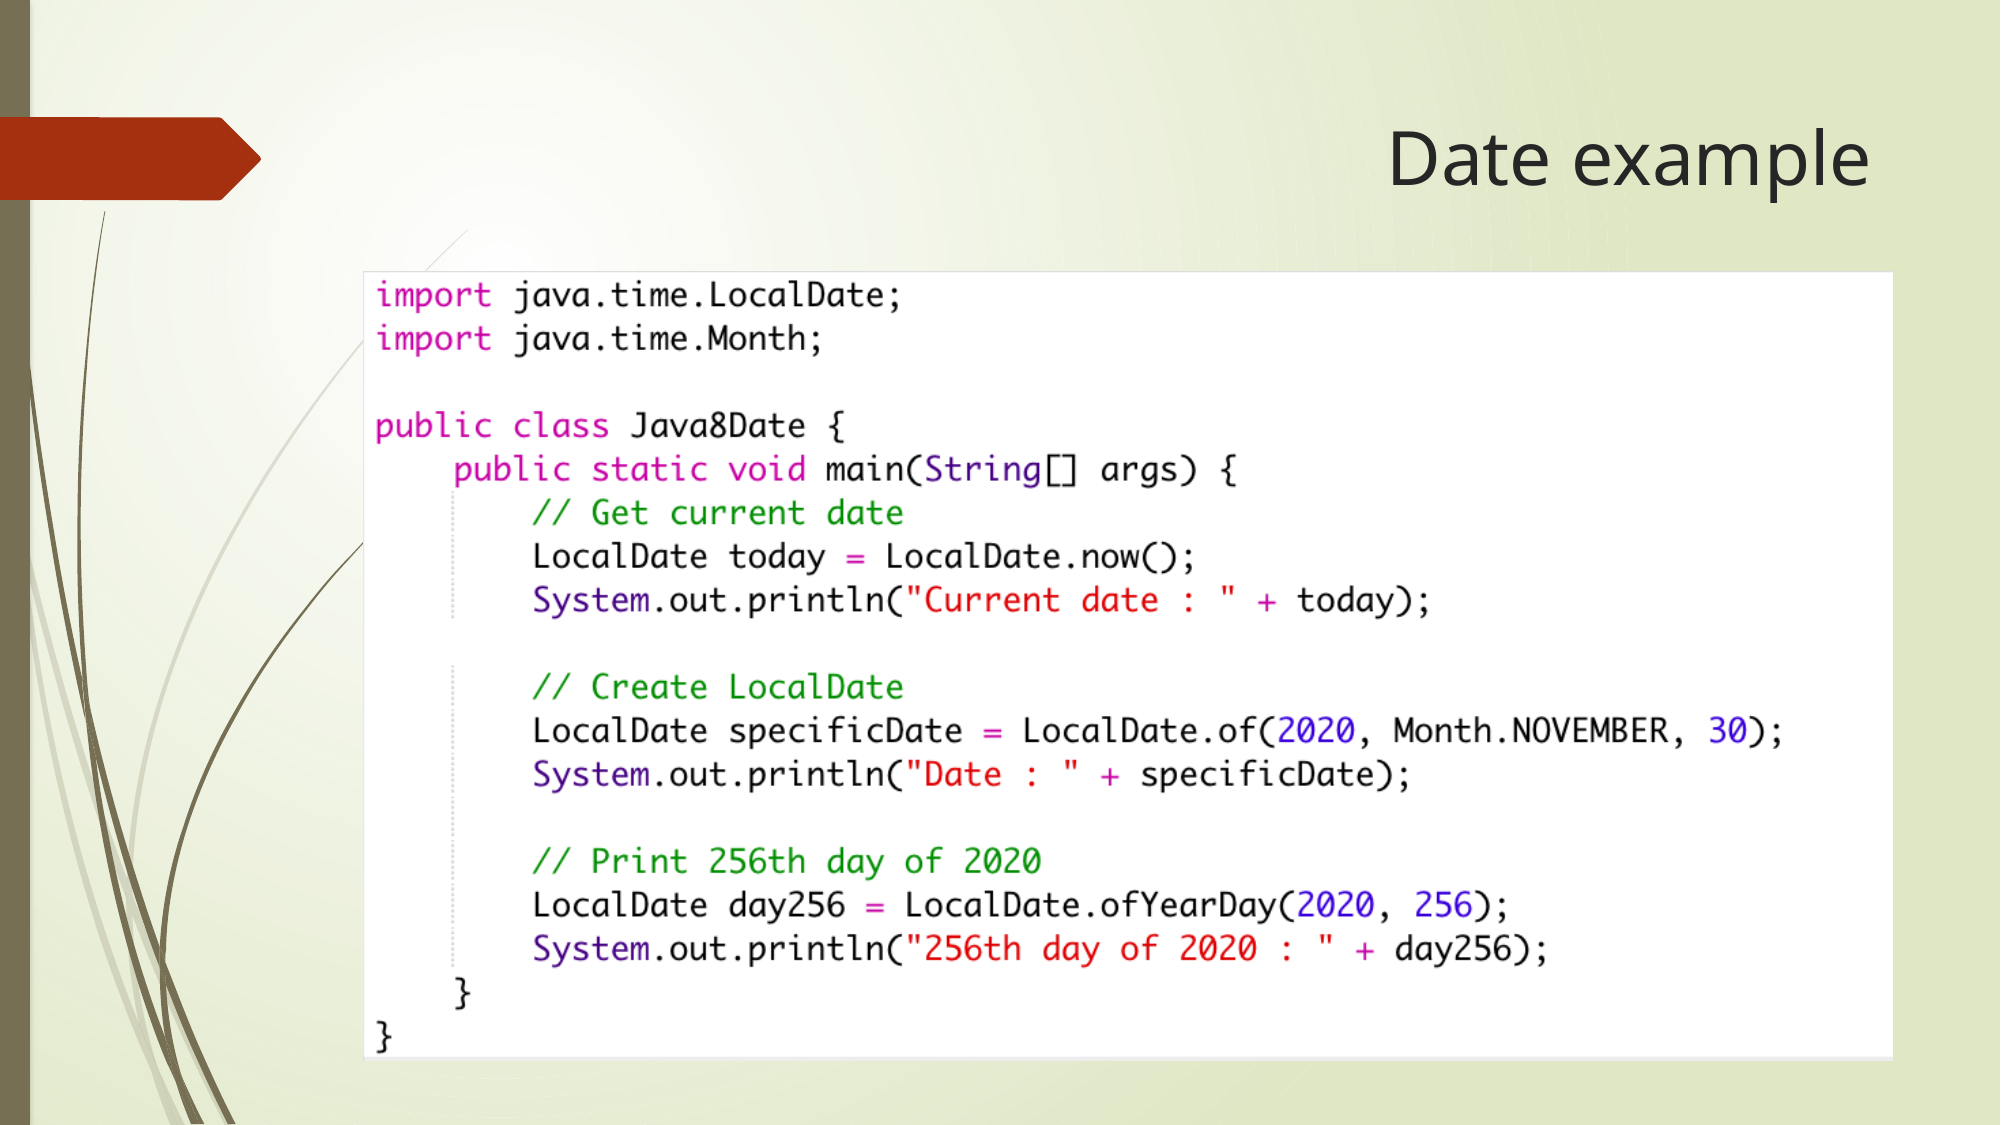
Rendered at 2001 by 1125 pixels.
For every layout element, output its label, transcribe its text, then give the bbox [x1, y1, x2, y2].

title Date example [425, 102, 1888, 271]
picture [363, 271, 1893, 1061]
